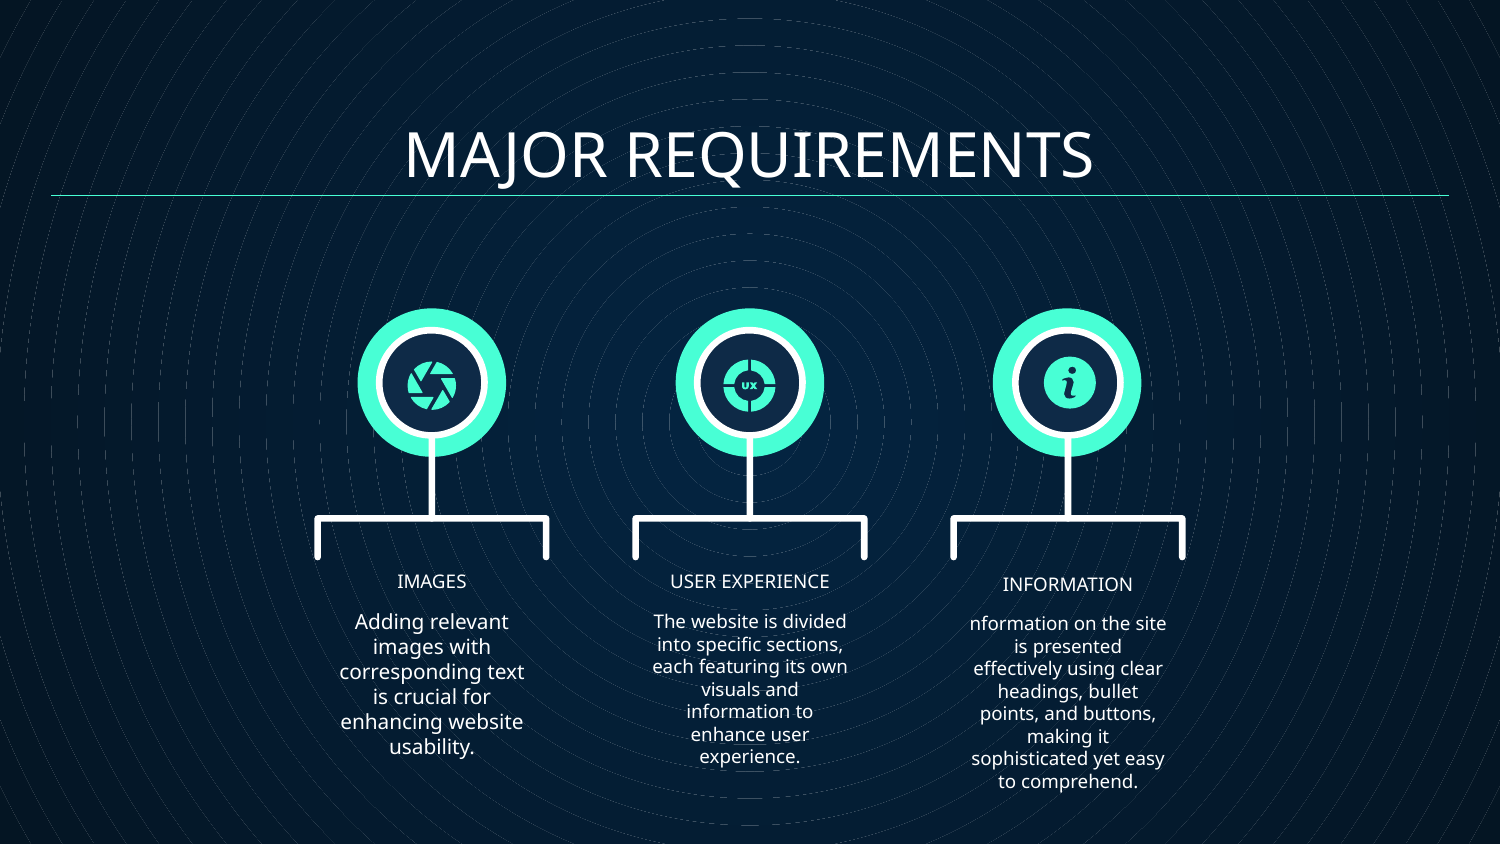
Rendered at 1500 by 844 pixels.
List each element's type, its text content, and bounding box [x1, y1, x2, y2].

title INFORMATION [897, 577, 1239, 611]
text_box [383, 334, 481, 432]
text_box [1070, 515, 1186, 561]
text_box [992, 308, 1142, 457]
text_box [632, 515, 748, 561]
text_box [314, 515, 430, 561]
text_box [375, 326, 488, 439]
text_box [701, 334, 799, 432]
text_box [723, 359, 776, 412]
text_box [1064, 439, 1072, 522]
text_box [675, 308, 825, 457]
text_box [1043, 356, 1096, 409]
title MAJOR REQUIREMENTS [51, 202, 1449, 206]
text_box [357, 308, 507, 457]
text_box [1012, 326, 1124, 439]
text_box [746, 439, 754, 522]
text_box [434, 515, 550, 561]
text_box [428, 439, 436, 522]
title IMAGES [261, 574, 603, 607]
text_box [693, 326, 806, 439]
text_box [950, 515, 1066, 561]
subtitle Adding relevant images with corresponding text is crucial for enhancing website usability. [317, 607, 547, 677]
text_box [407, 361, 457, 411]
title MAJOR REQUIREMENTS [51, 105, 1449, 195]
subtitle nformation on the site is presented effectively using clear headings, bullet points, and buttons, making it sophisticated yet easy to comprehend. [953, 611, 1183, 680]
subtitle The website is divided into specific sections, each featuring its own visuals and information to enhance user experience. [635, 607, 865, 678]
title USER EXPERIENCE [603, 574, 921, 607]
text_box [752, 515, 868, 561]
text_box [1019, 334, 1117, 432]
